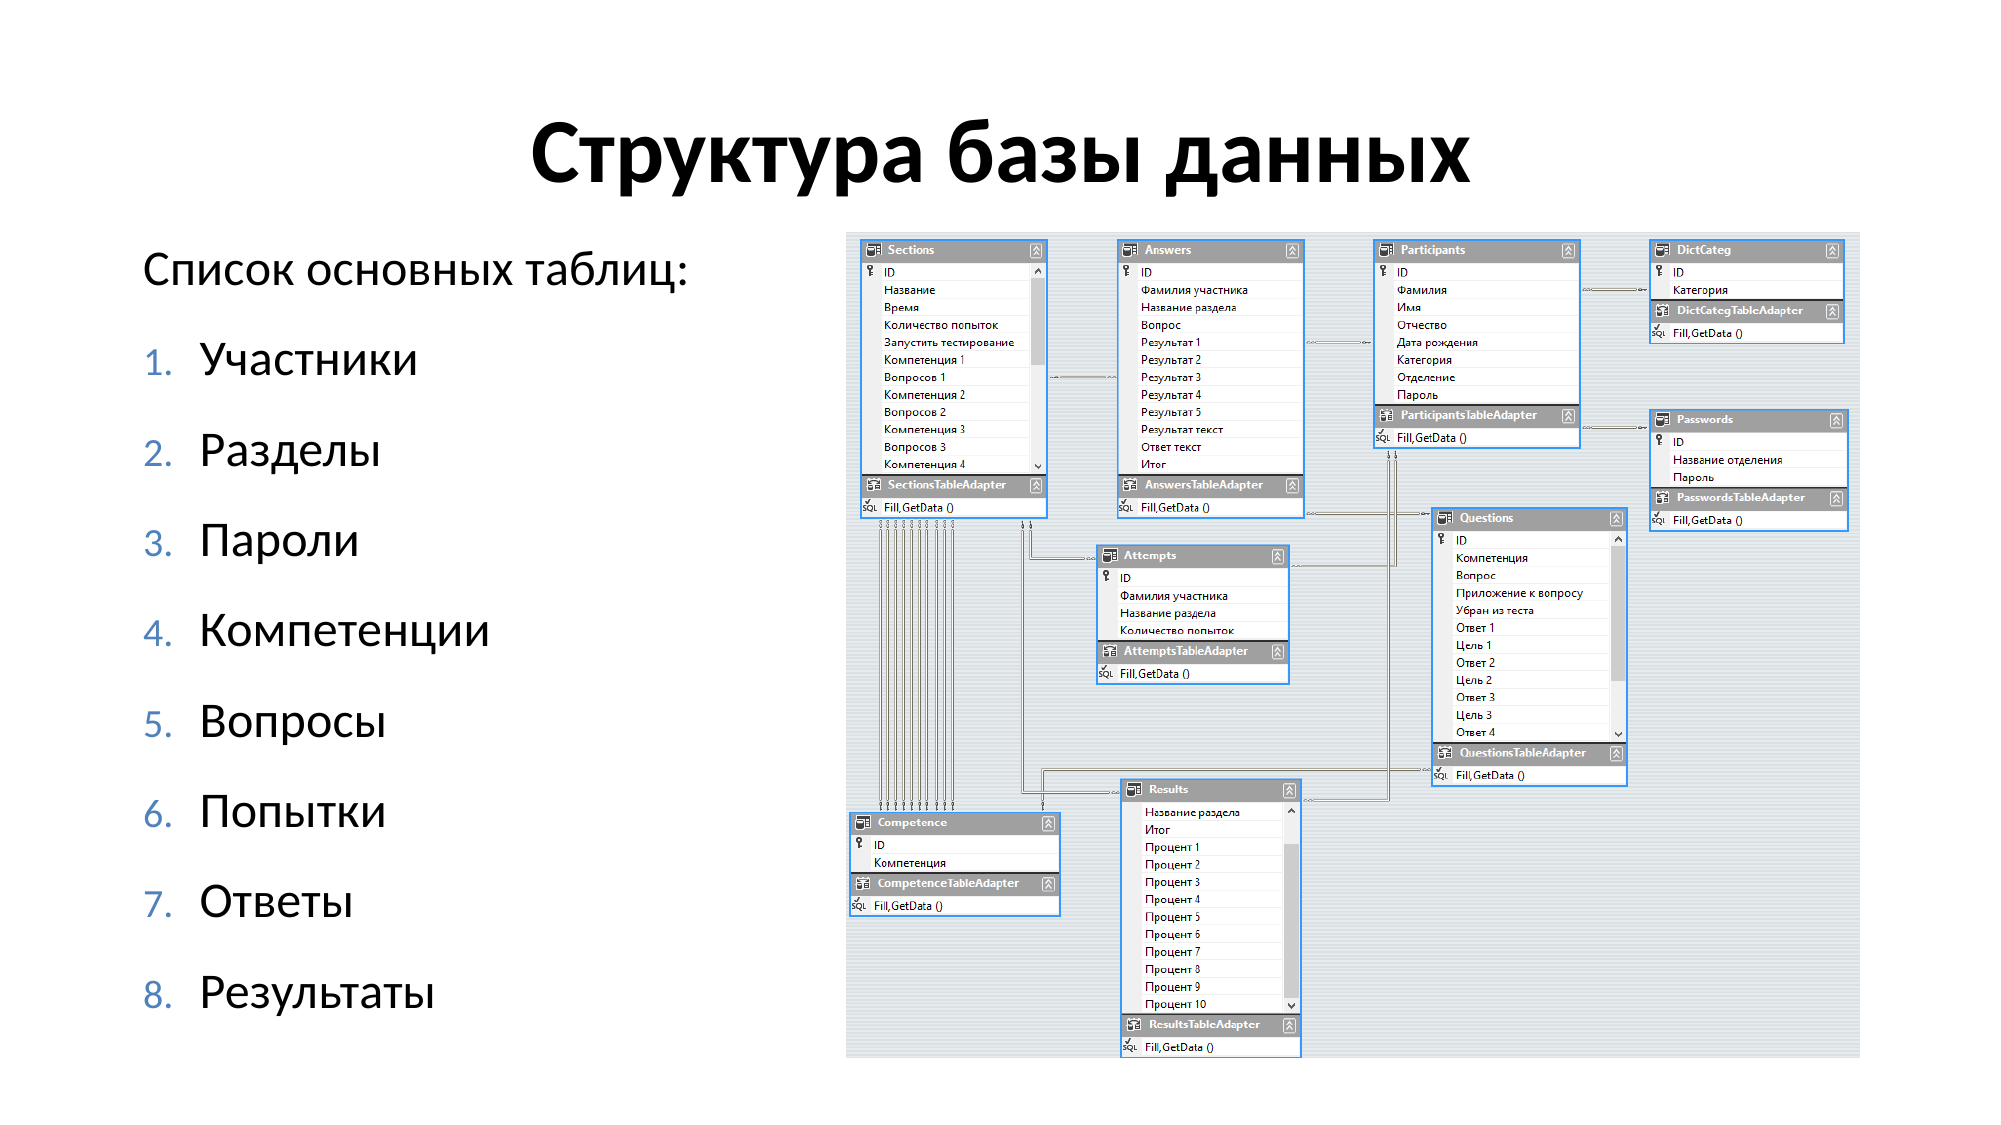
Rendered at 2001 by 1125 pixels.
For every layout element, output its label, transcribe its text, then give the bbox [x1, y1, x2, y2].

title Структура базы данных [206, 60, 1797, 233]
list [845, 232, 1861, 1058]
text_box Список основных таблиц: Участники Разделы Пароли Компетенции Вопросы Попытки Ответы Результаты [128, 232, 750, 1058]
